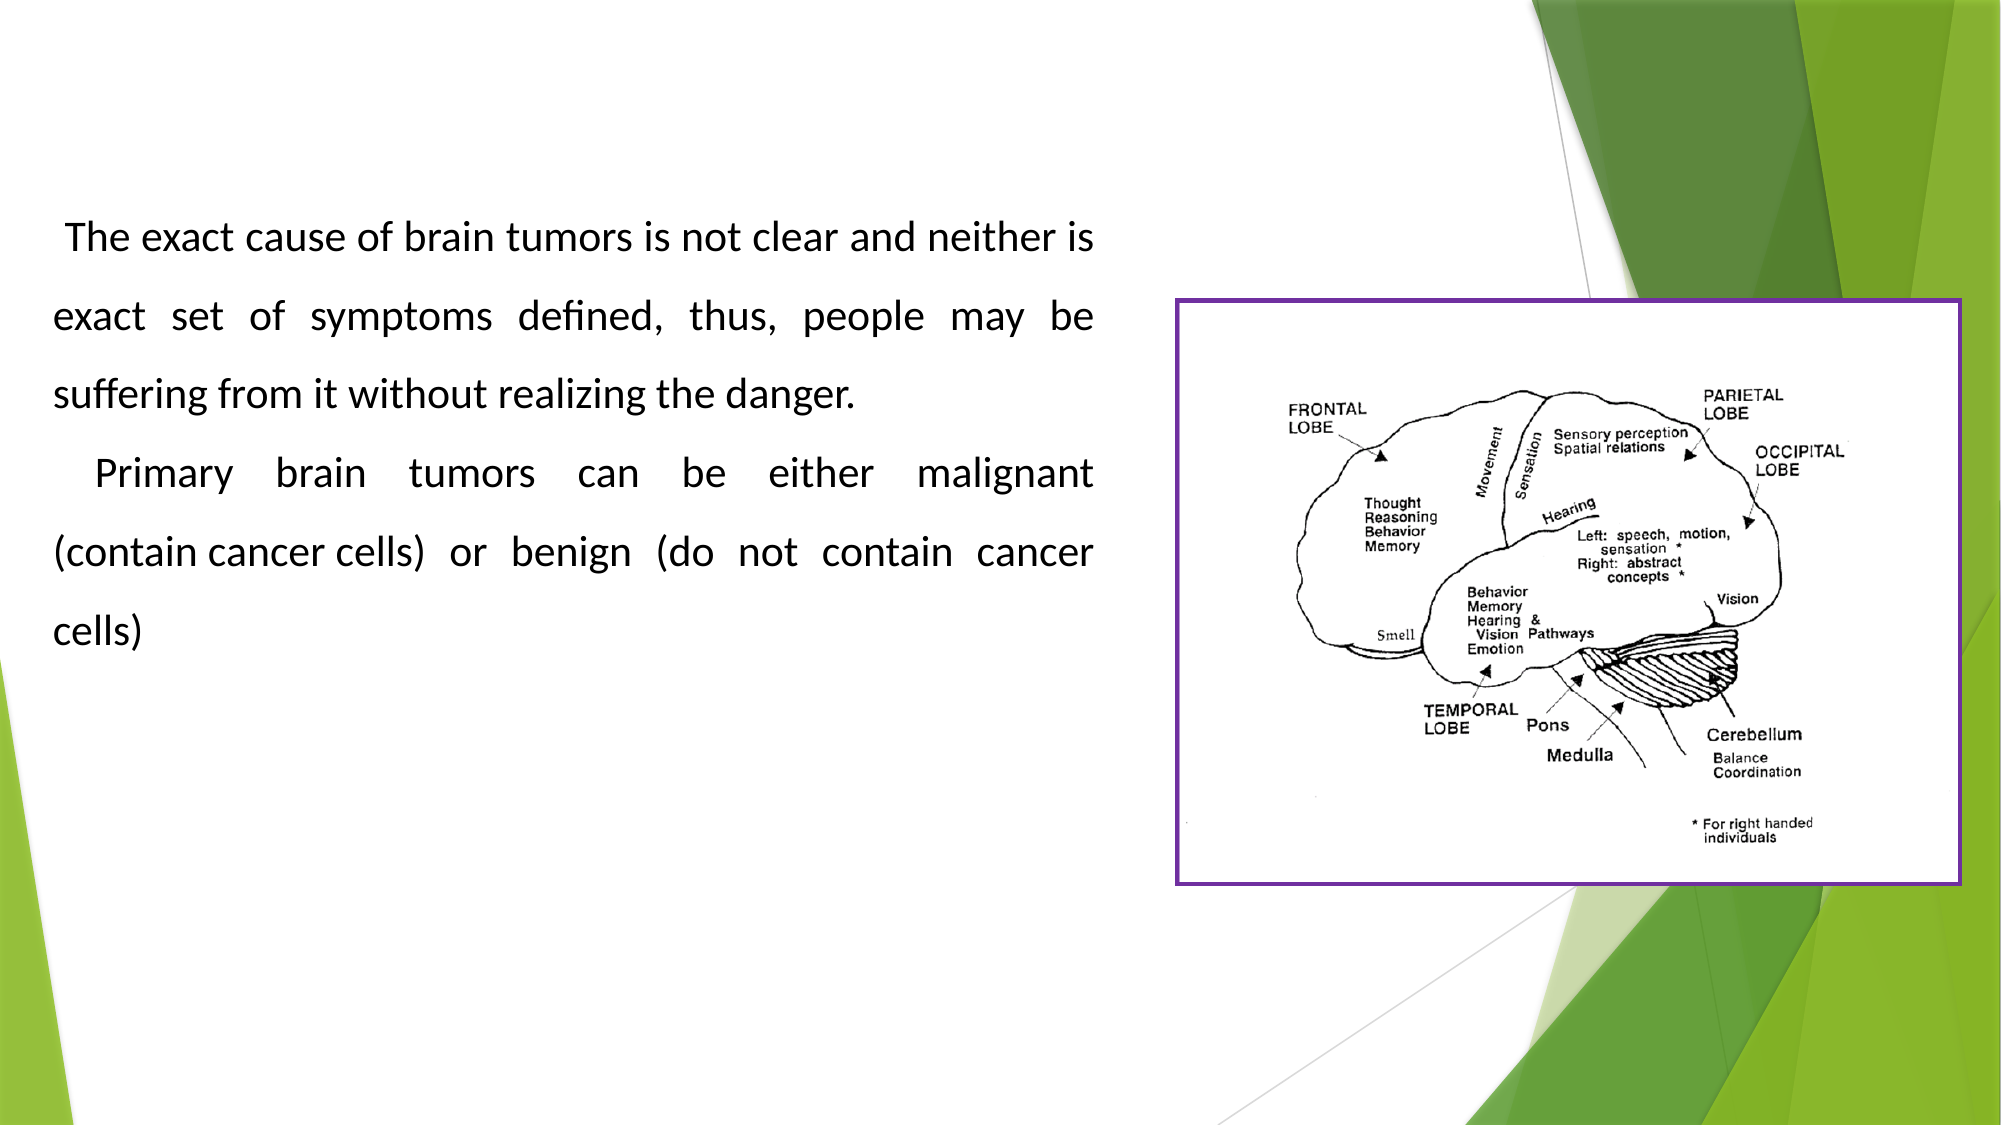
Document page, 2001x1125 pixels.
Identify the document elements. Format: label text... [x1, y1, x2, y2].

text_box The exact cause of brain tumors is not clear and neither is exact set of symptoms defined, thus, people may be suffering from it without realizing the danger. Primary brain tumors can be either malignant (contain cancer cells) or benign (do not contain cancer cells) [38, 121, 1110, 740]
picture [1174, 297, 1963, 886]
